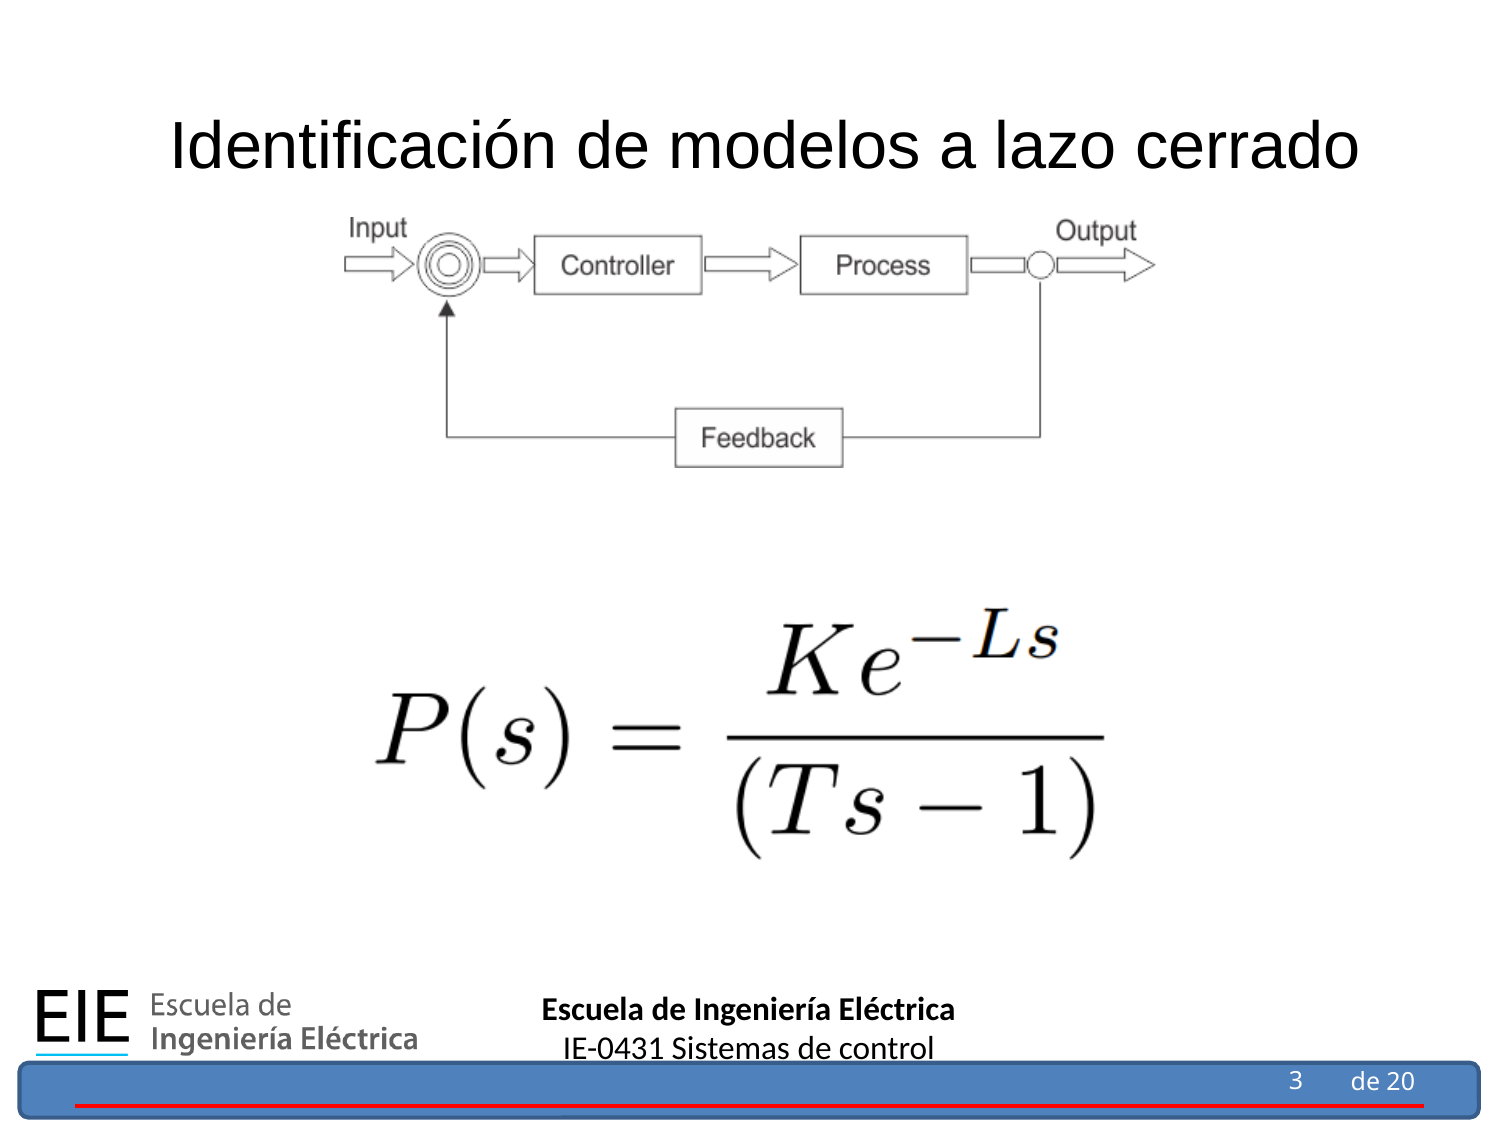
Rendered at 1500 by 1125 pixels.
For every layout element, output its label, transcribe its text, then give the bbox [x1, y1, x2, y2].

text_box Identificación de modelos a lazo cerrado [43, 94, 1461, 745]
picture [343, 217, 1157, 468]
picture [333, 562, 1167, 893]
picture [36, 990, 417, 1056]
